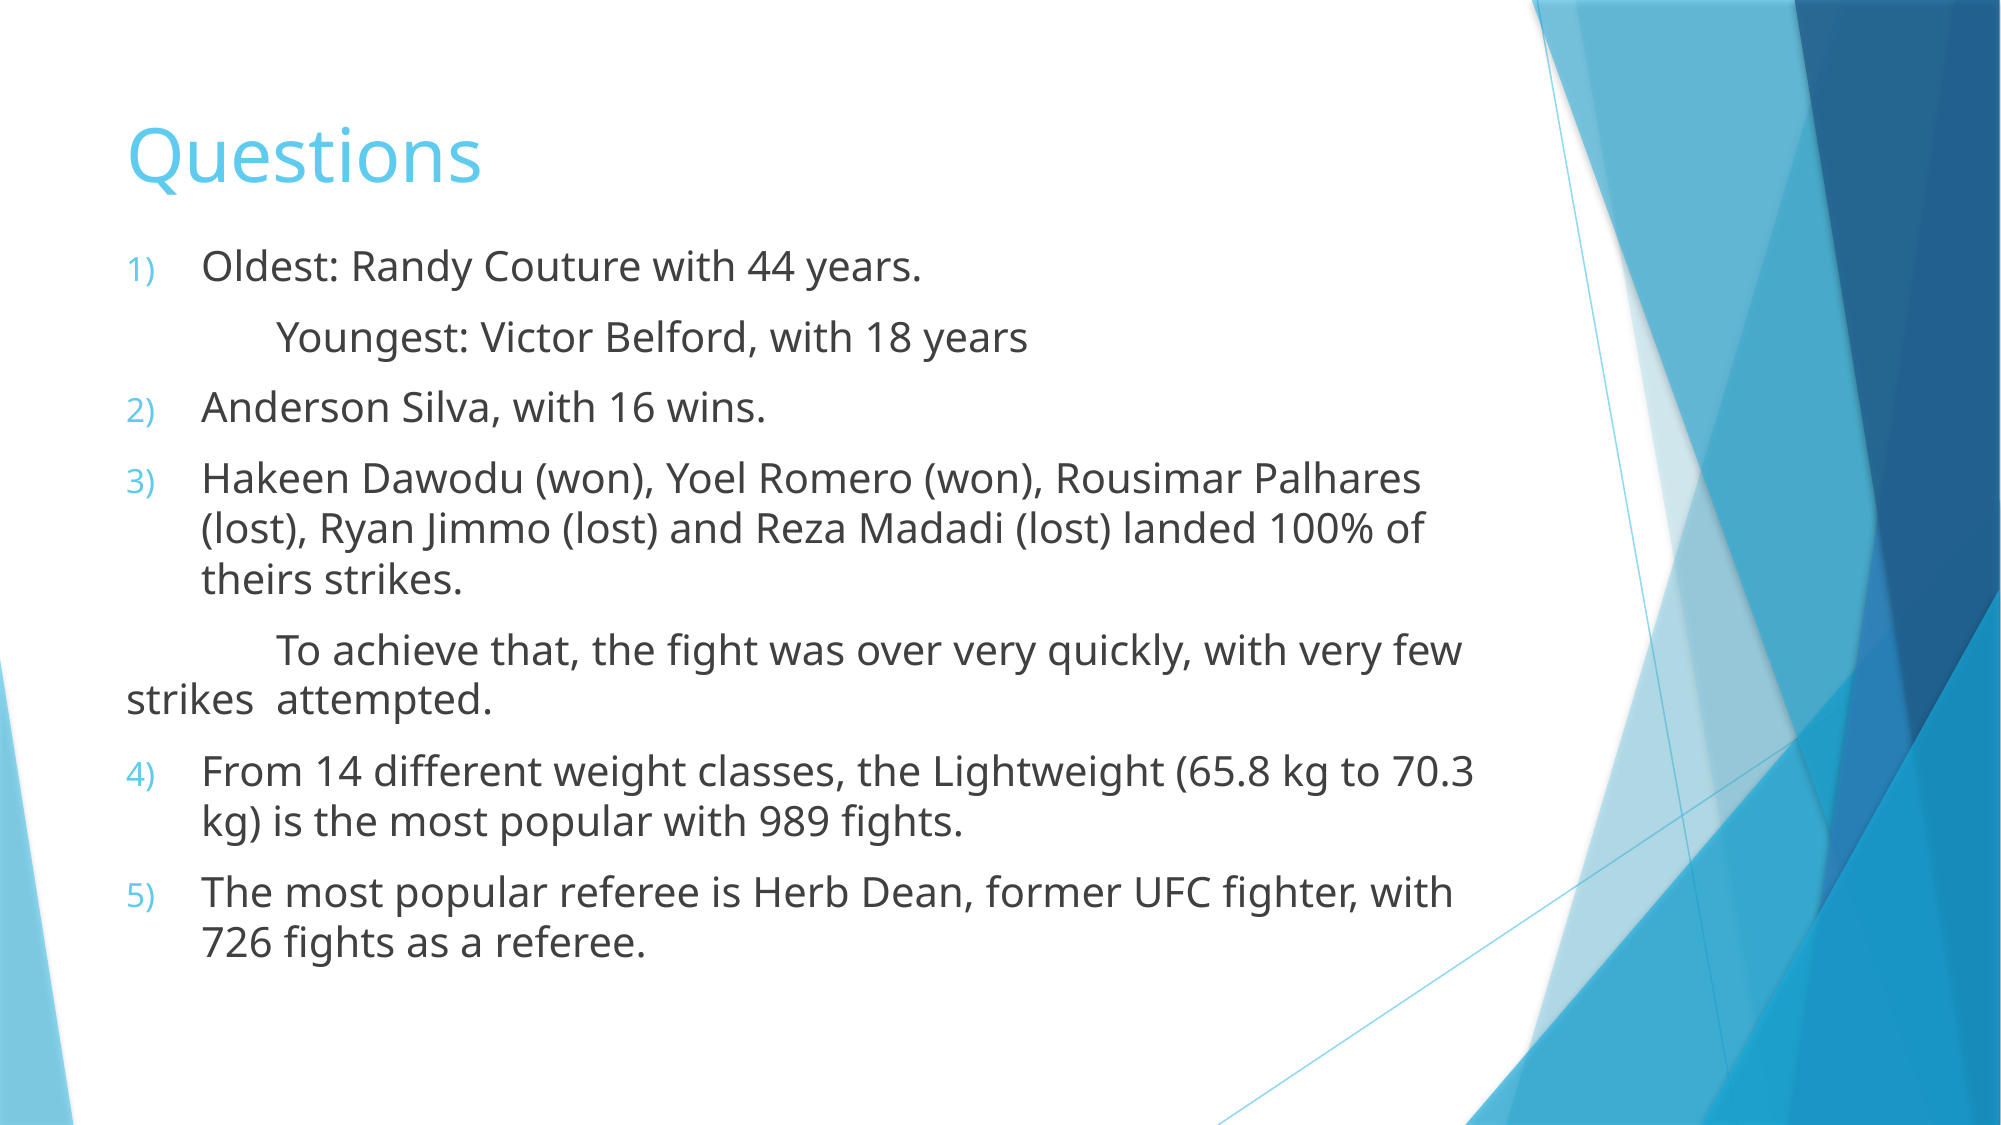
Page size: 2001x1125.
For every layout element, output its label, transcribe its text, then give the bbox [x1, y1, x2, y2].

list Oldest: Randy Couture with 44 years. Youngest: Victor Belford, with 18 years Anderson Silva, with 16 wins. Hakeen Dawodu (won), Yoel Romero (won), Rousimar Palhares (lost), Ryan Jimmo (lost) and Reza Madadi (lost) landed 100% of theirs strikes. To achieve that, the fight was over very quickly, with very few strikes attempted. From 14 different weight classes, the Lightweight (65.8 kg to 70.3 kg) is the most popular with 989 fights. The most popular referee is Herb Dean, former UFC fighter, with 726 fights as a referee. [111, 231, 1522, 988]
title Questions [111, 99, 1522, 215]
